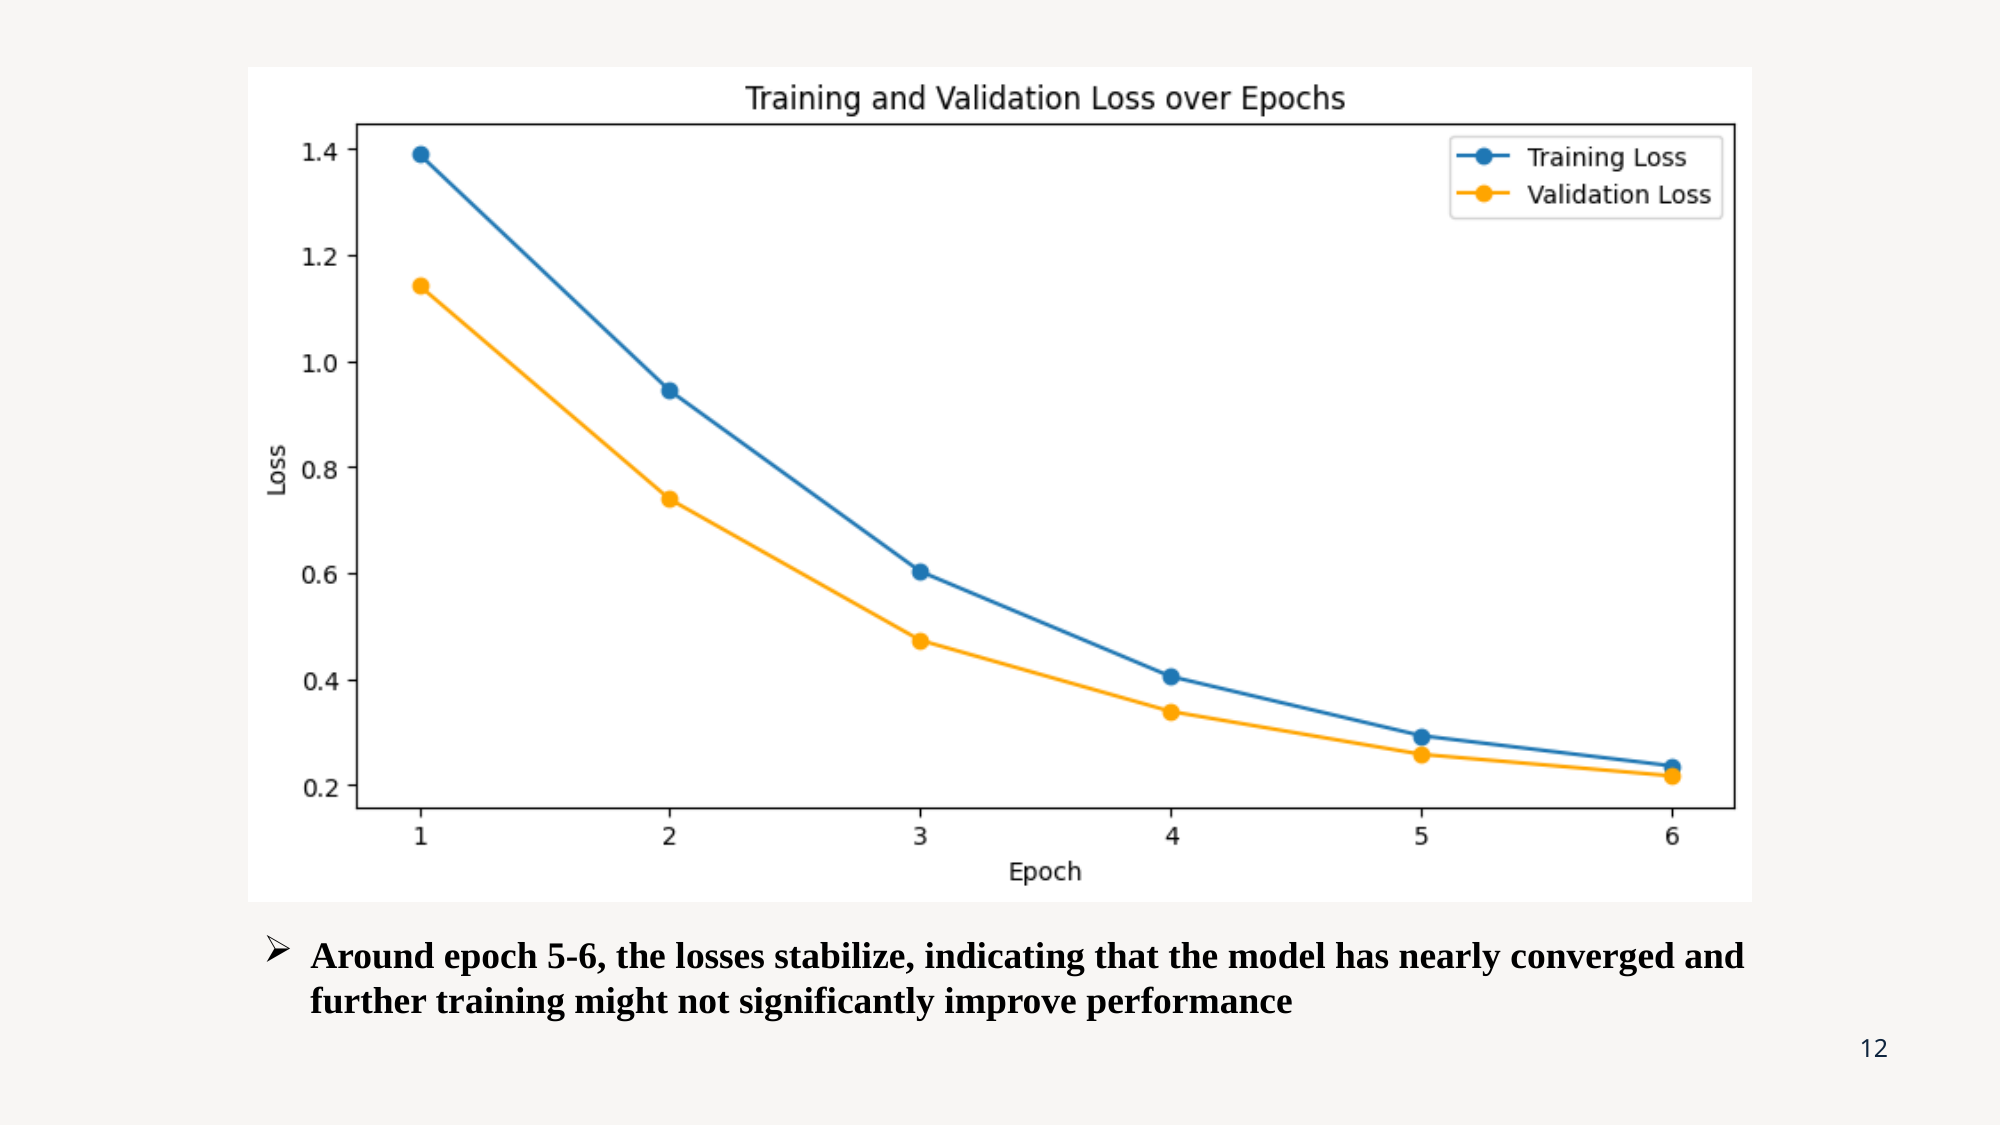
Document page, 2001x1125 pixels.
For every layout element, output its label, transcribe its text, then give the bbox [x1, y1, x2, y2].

slide_number 12 [1836, 1020, 1912, 1080]
text_box Around epoch 5-6, the losses stabilize, indicating that the model has nearly converged and further training might not significantly improve performance [248, 923, 1826, 1029]
picture [248, 67, 1752, 902]
